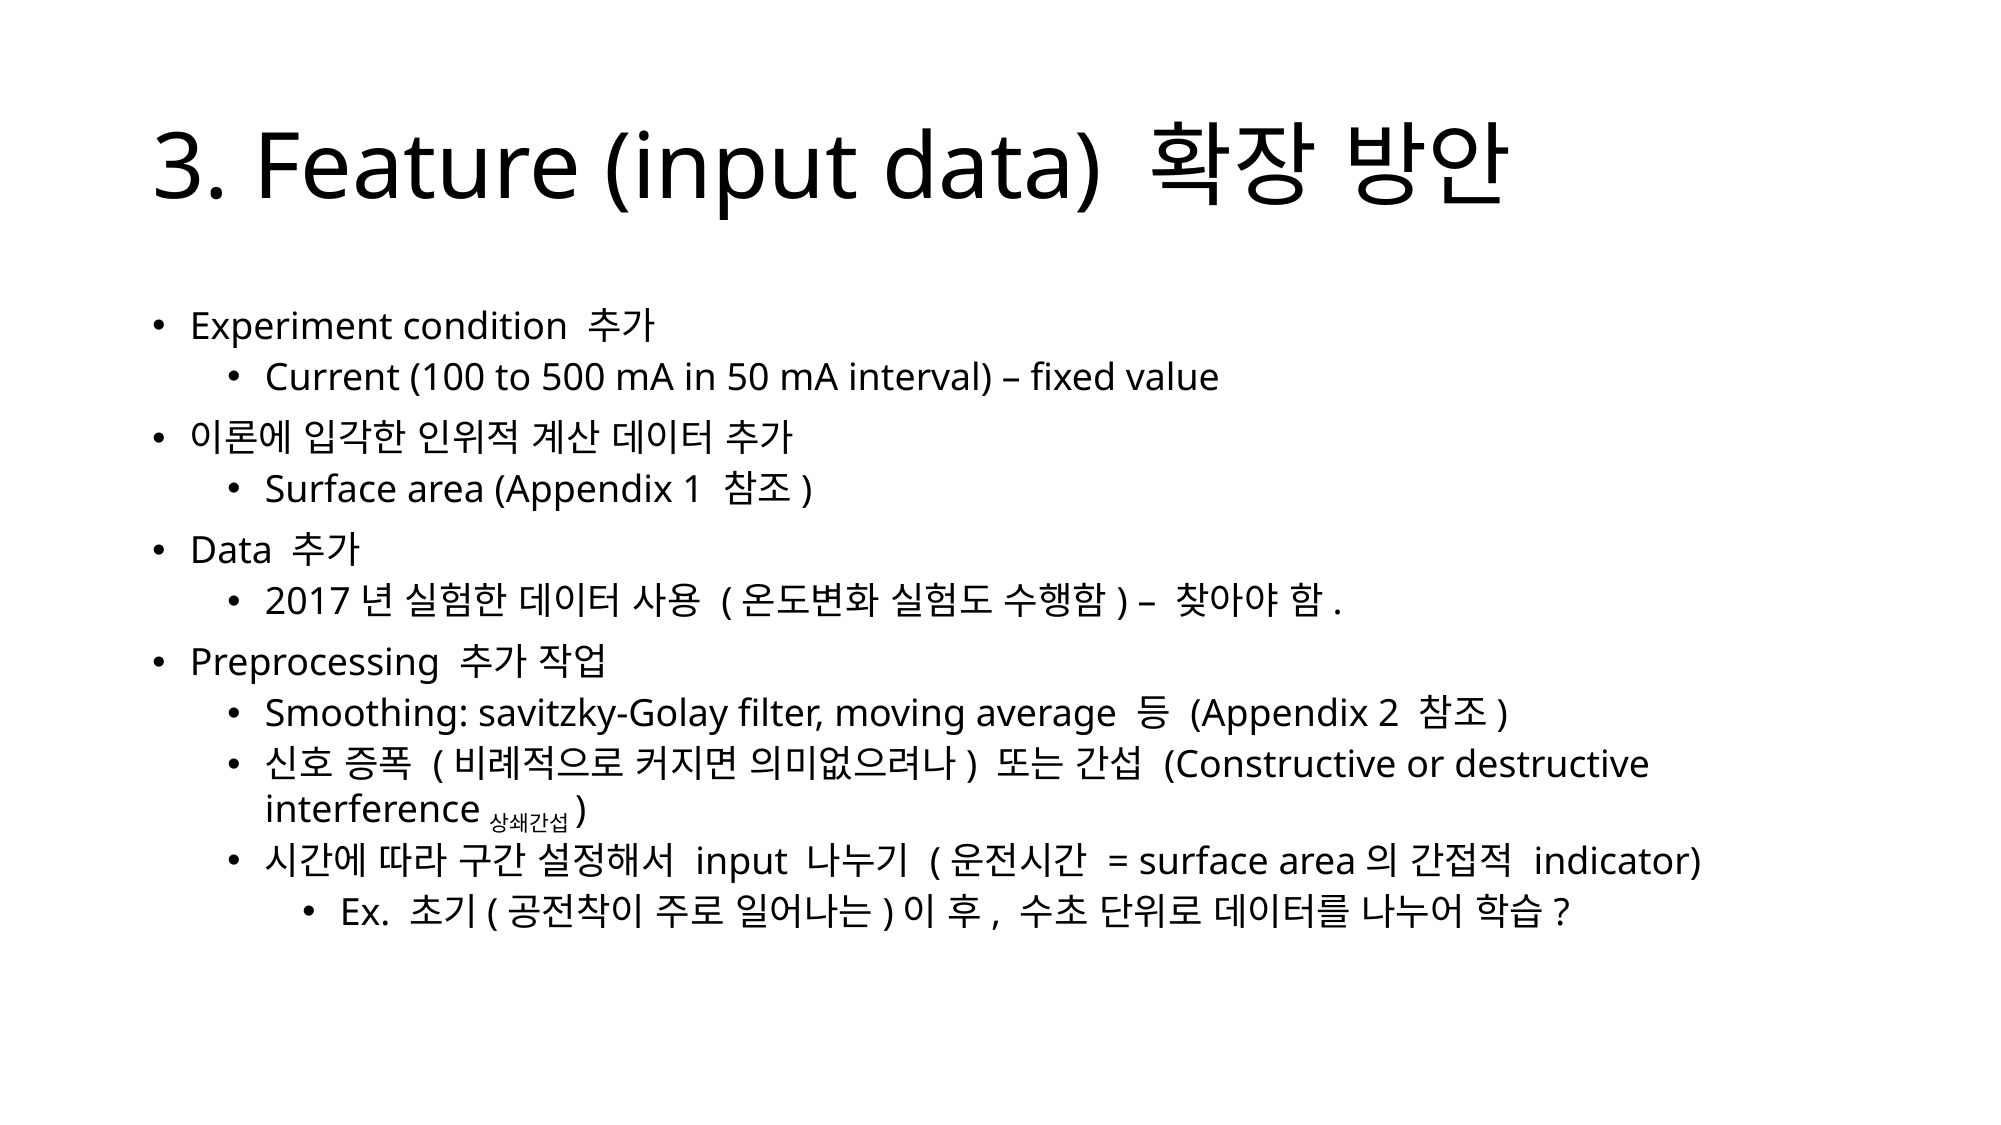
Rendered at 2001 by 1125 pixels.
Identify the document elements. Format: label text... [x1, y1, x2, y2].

title 3. Feature (input data) 확장 방안 [137, 59, 1863, 278]
list Experiment condition 추가 Current (100 to 500 mA in 50 mA interval) – fixed value 이론에 입각한 인위적 계산 데이터 추가 Surface area (Appendix 1 참조) Data 추가 2017년 실험한 데이터 사용 (온도변화 실험도 수행함) – 찾아야 함. Preprocessing 추가 작업 Smoothing: savitzky-Golay filter, moving average 등 (Appendix 2 참조) 신호 증폭 (비례적으로 커지면 의미없으려나) 또는 간섭 (Constructive or destructive interference상쇄간섭) 시간에 따라 구간 설정해서 input 나누기 (운전시간 = surface area의 간접적 indicator) Ex. 초기(공전착이 주로 일어나는)이 후, 수초 단위로 데이터를 나누어 학습? [137, 299, 1863, 1014]
